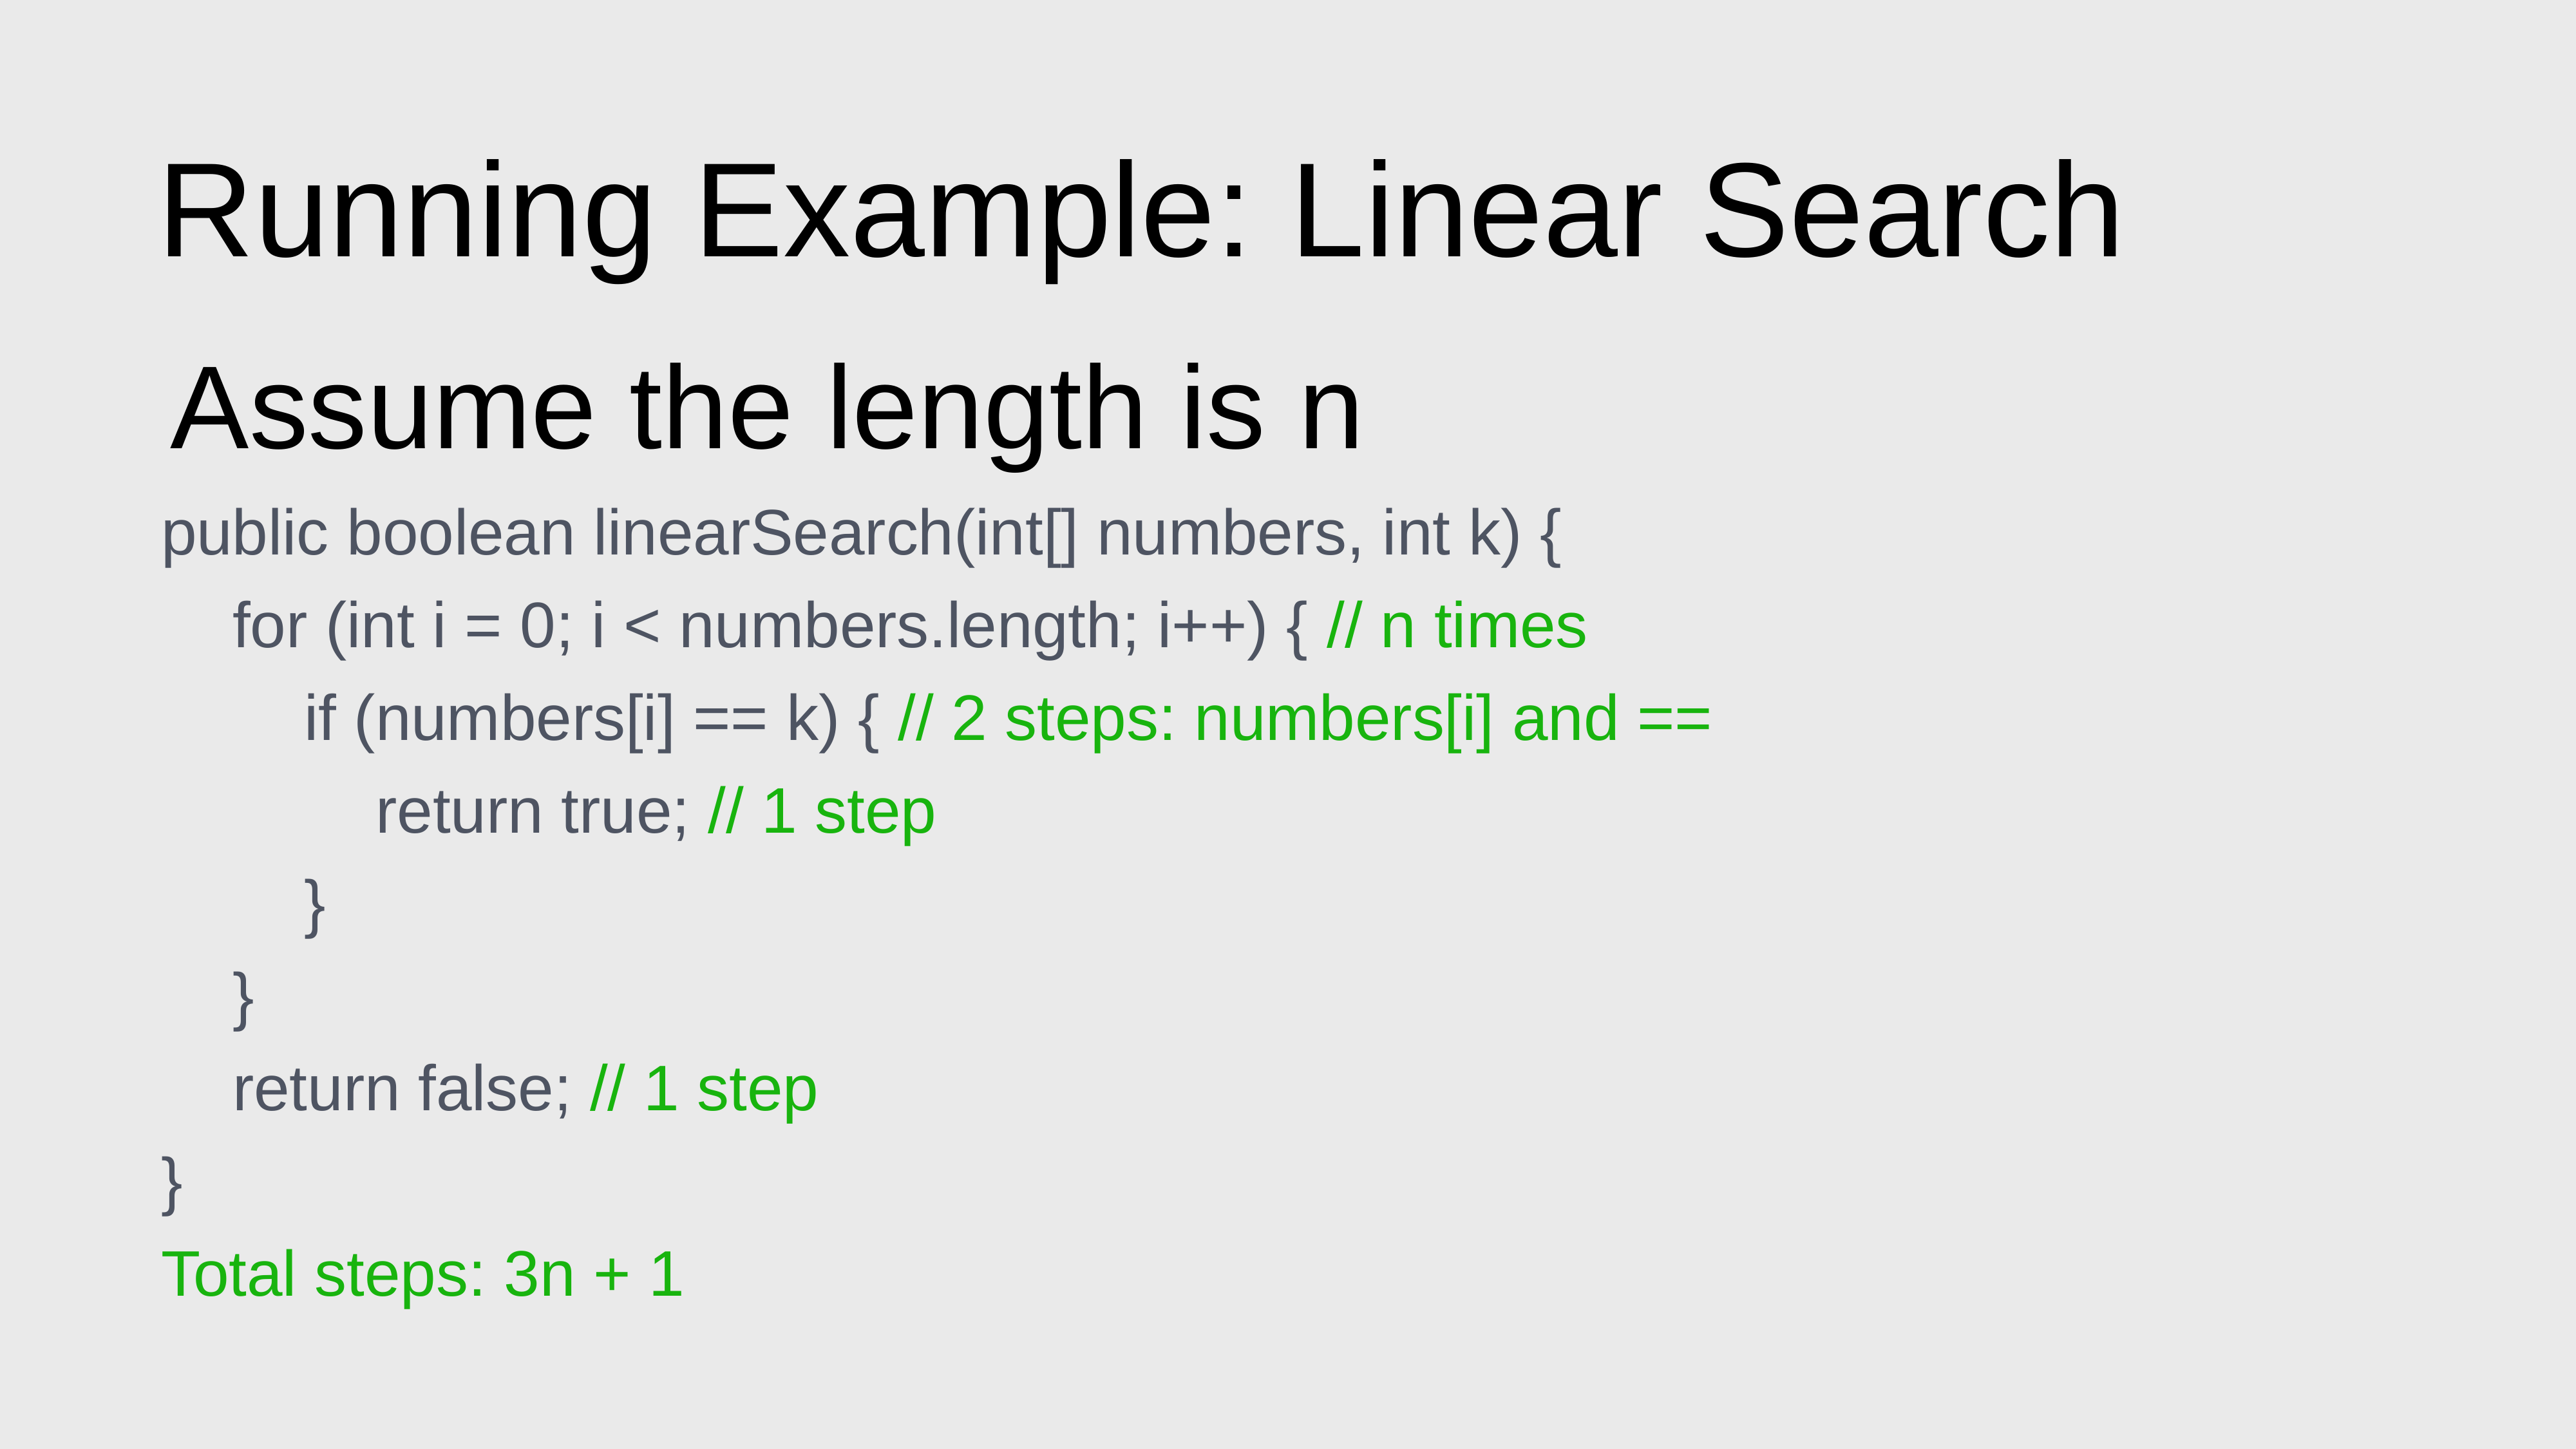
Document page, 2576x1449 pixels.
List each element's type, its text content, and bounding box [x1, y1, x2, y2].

text_box Assume the length is n [161, 325, 1525, 477]
list public boolean linearSearch(int[] numbers, int k) { for (int i = 0; i < numbers.length; i++) { // n times if (numbers[i] == k) { // 2 steps: numbers[i] and == return true; // 1 step } } return false; // 1 step } Total steps: 3n + 1 [161, 475, 2533, 1291]
list Running Example: Linear Search [157, 153, 2412, 289]
